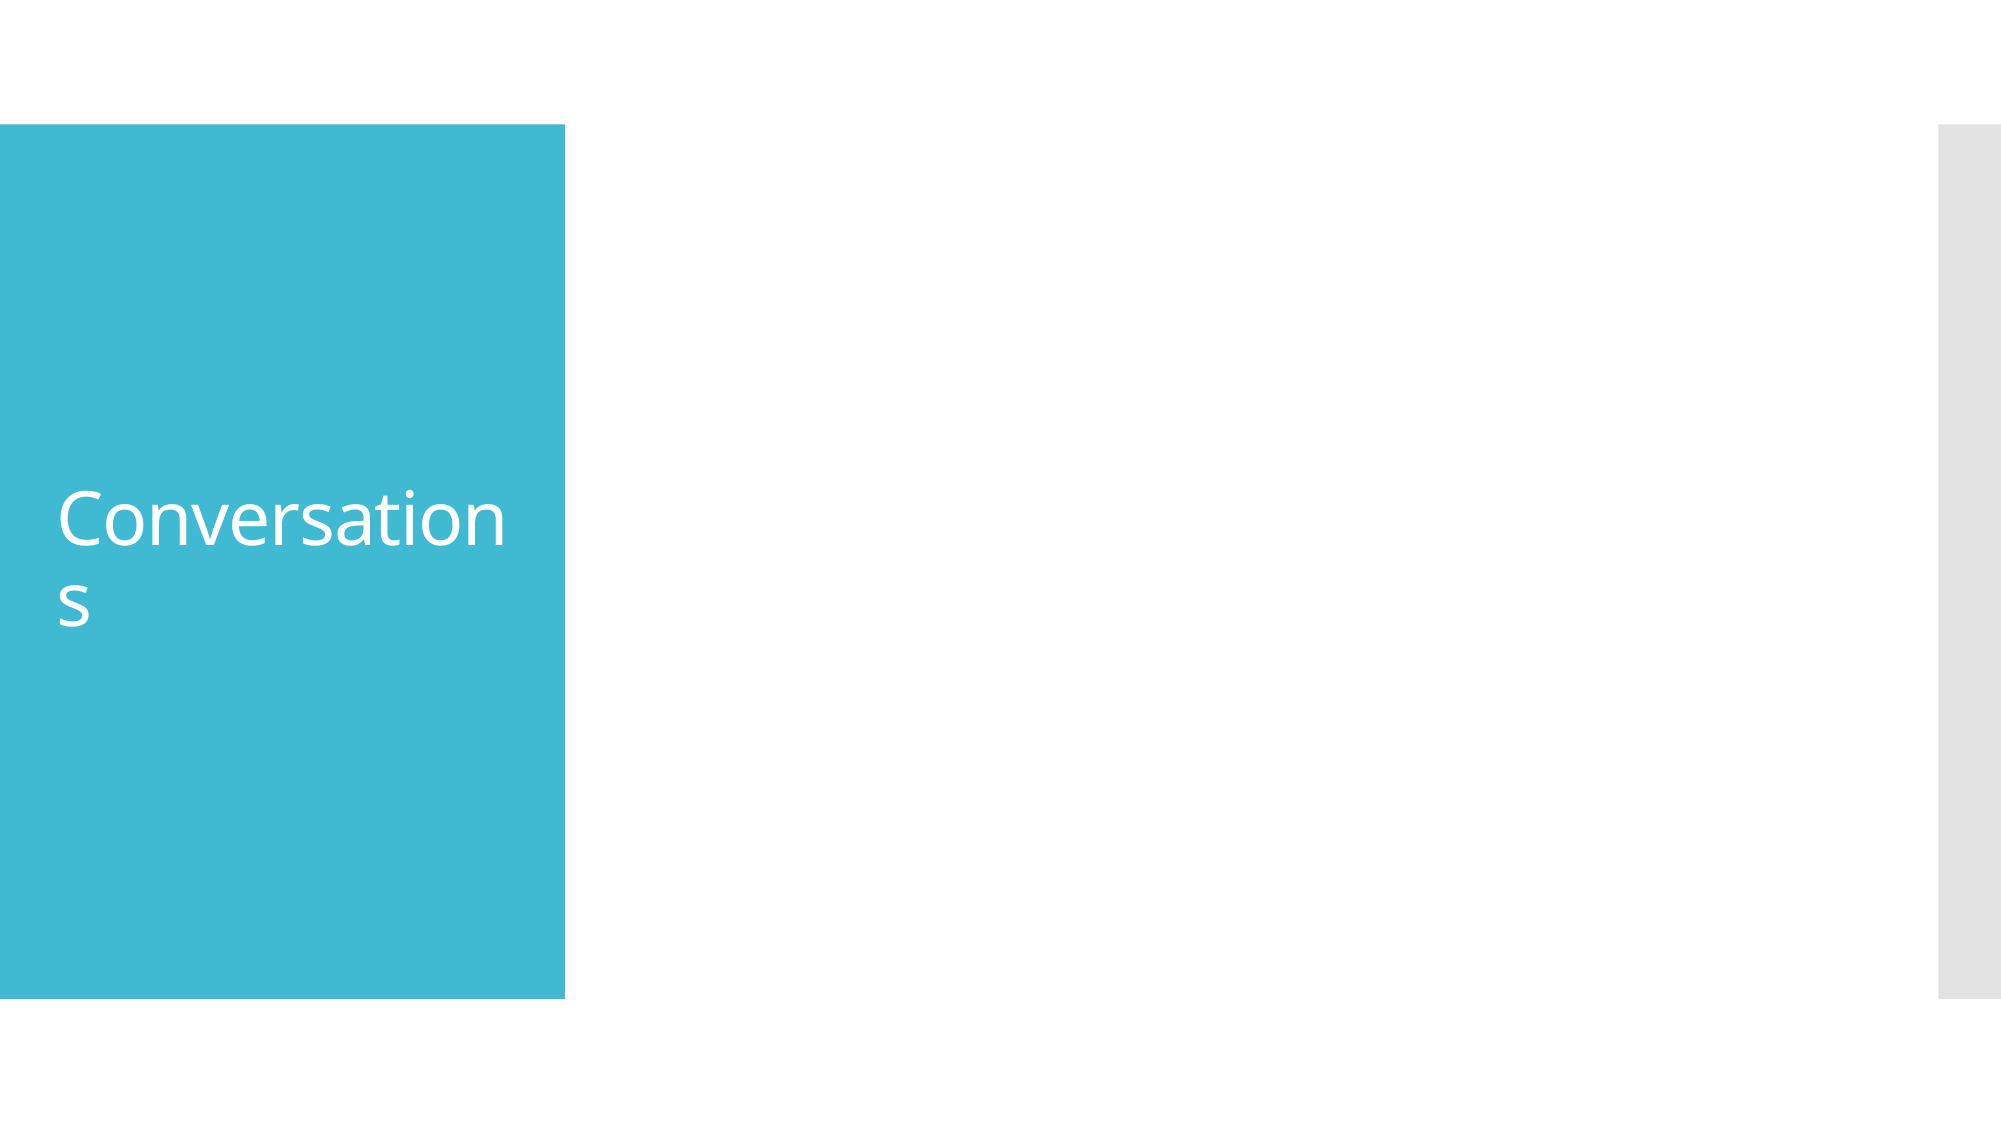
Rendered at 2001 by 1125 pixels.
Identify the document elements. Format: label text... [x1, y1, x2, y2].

title Conversations [41, 184, 525, 940]
